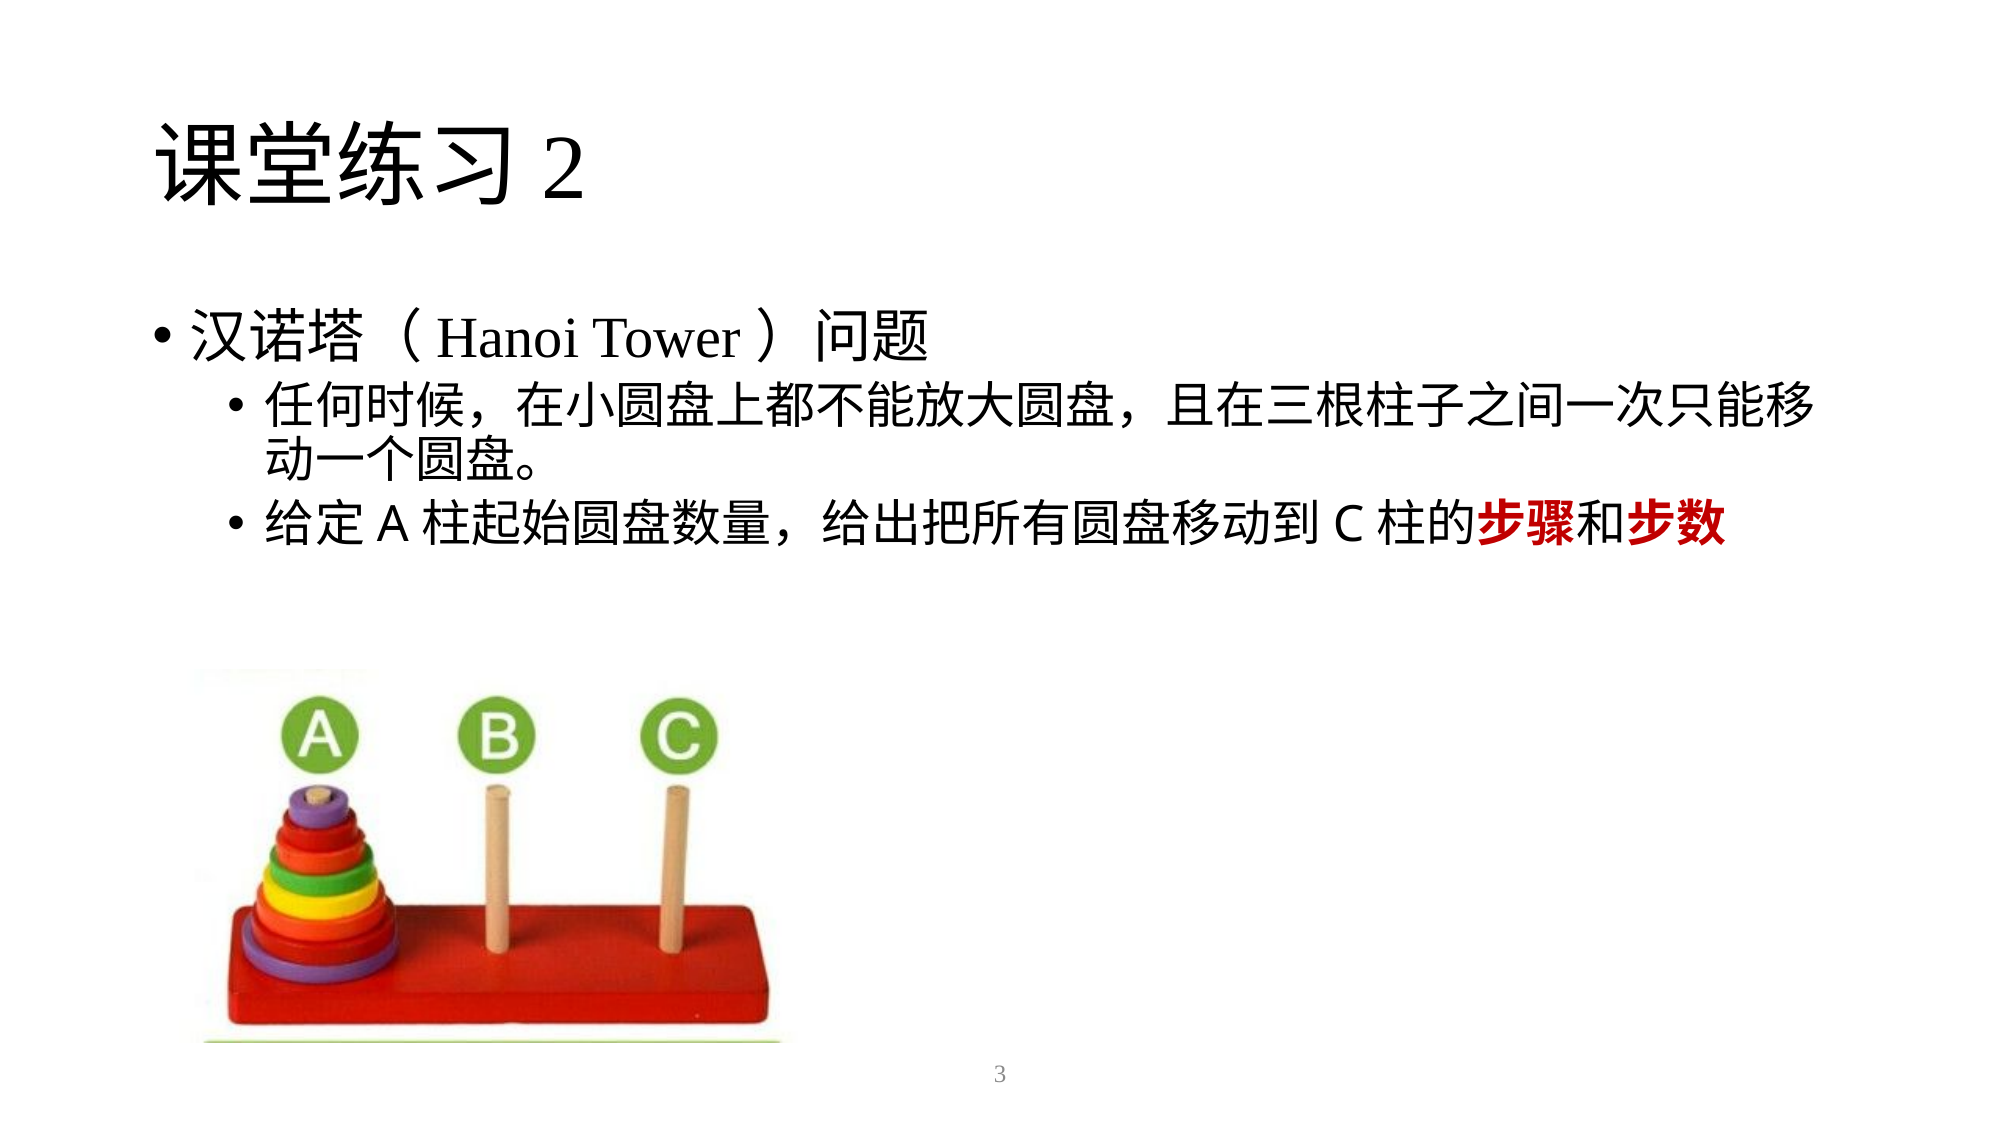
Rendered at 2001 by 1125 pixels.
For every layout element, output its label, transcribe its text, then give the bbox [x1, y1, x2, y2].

title 课堂练习2 [137, 59, 1863, 278]
list 汉诺塔（Hanoi Tower）问题 任何时候，在小圆盘上都不能放大圆盘，且在三根柱子之间一次只能移动一个圆盘。 给定A柱起始圆盘数量，给出把所有圆盘移动到C柱的步骤和步数 [137, 299, 1863, 1014]
picture [179, 668, 806, 1044]
slide_number 3 [938, 1042, 1062, 1103]
